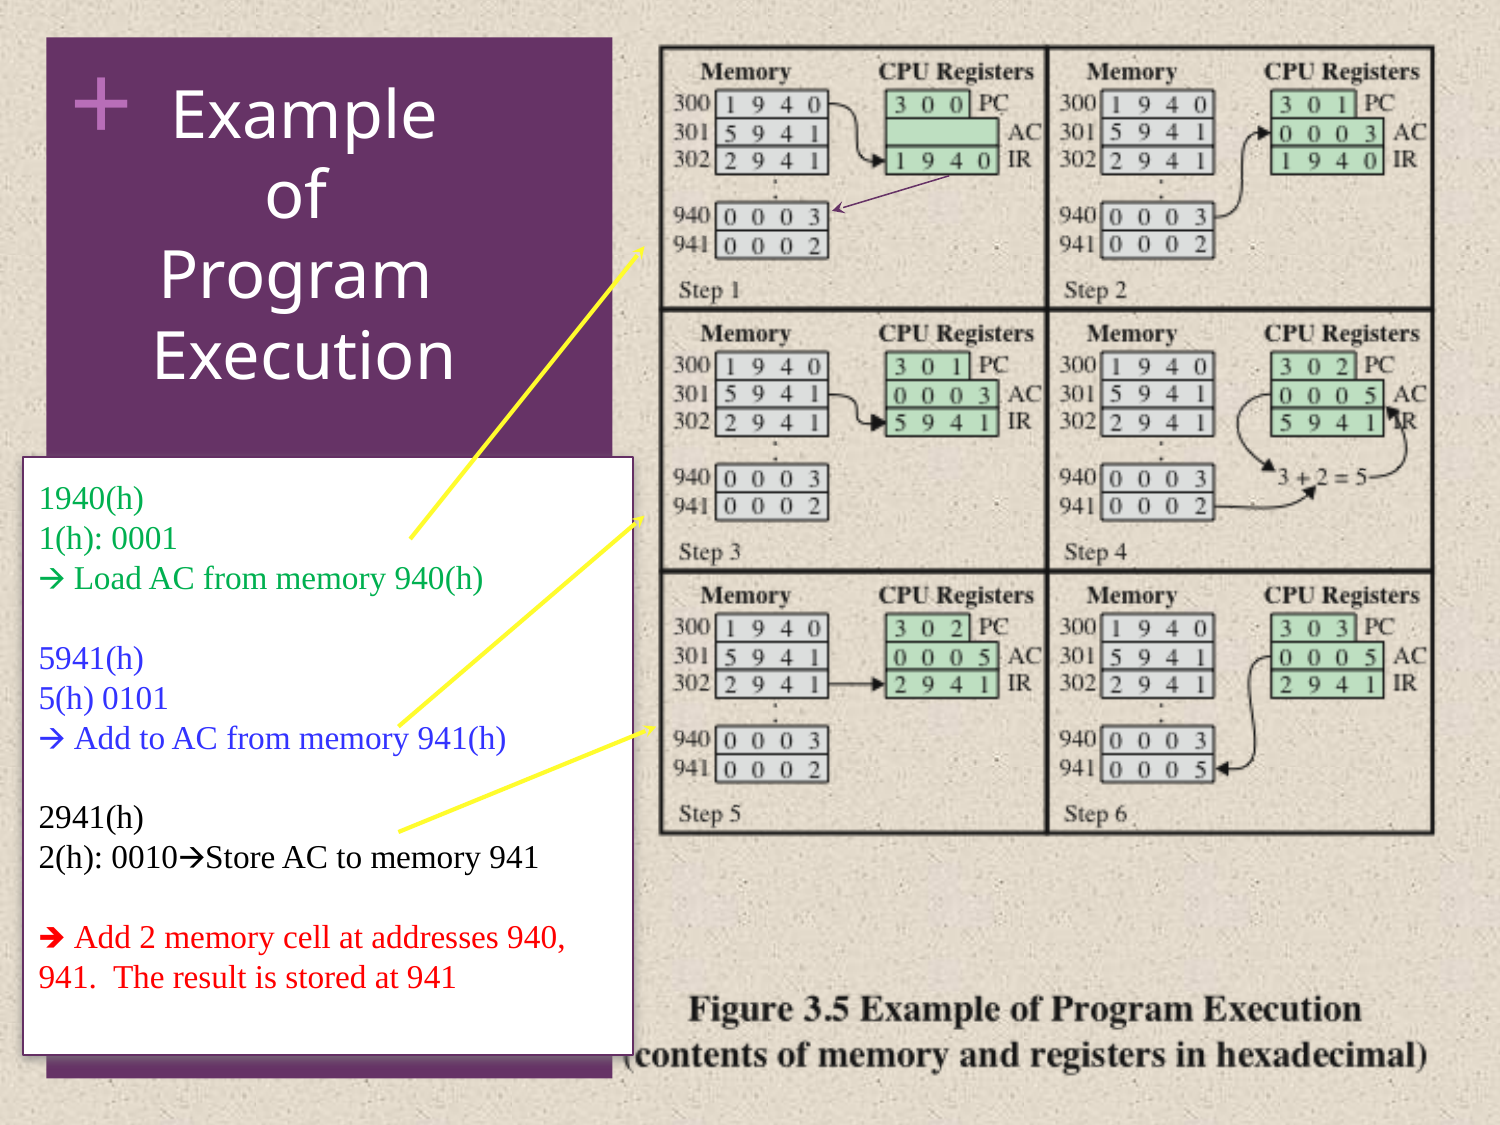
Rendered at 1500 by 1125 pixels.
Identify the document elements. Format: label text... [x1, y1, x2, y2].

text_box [831, 175, 950, 212]
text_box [380, 275, 675, 510]
text_box 1940(h) 1(h): 0001 🡪 Load AC from memory 940(h) 5941(h) 5(h) 0101 🡪 Add to AC from memory 941(h) 2941(h) 2(h): 0010🡪Store AC to memory 941 🡺 Add 2 memory cell at addresses 940, 941. The result is stored at 941 [23, 456, 582, 1055]
title Example of Program Execution [37, 46, 572, 400]
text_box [398, 515, 645, 725]
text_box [398, 726, 657, 833]
picture [0, 0, 1500, 1125]
